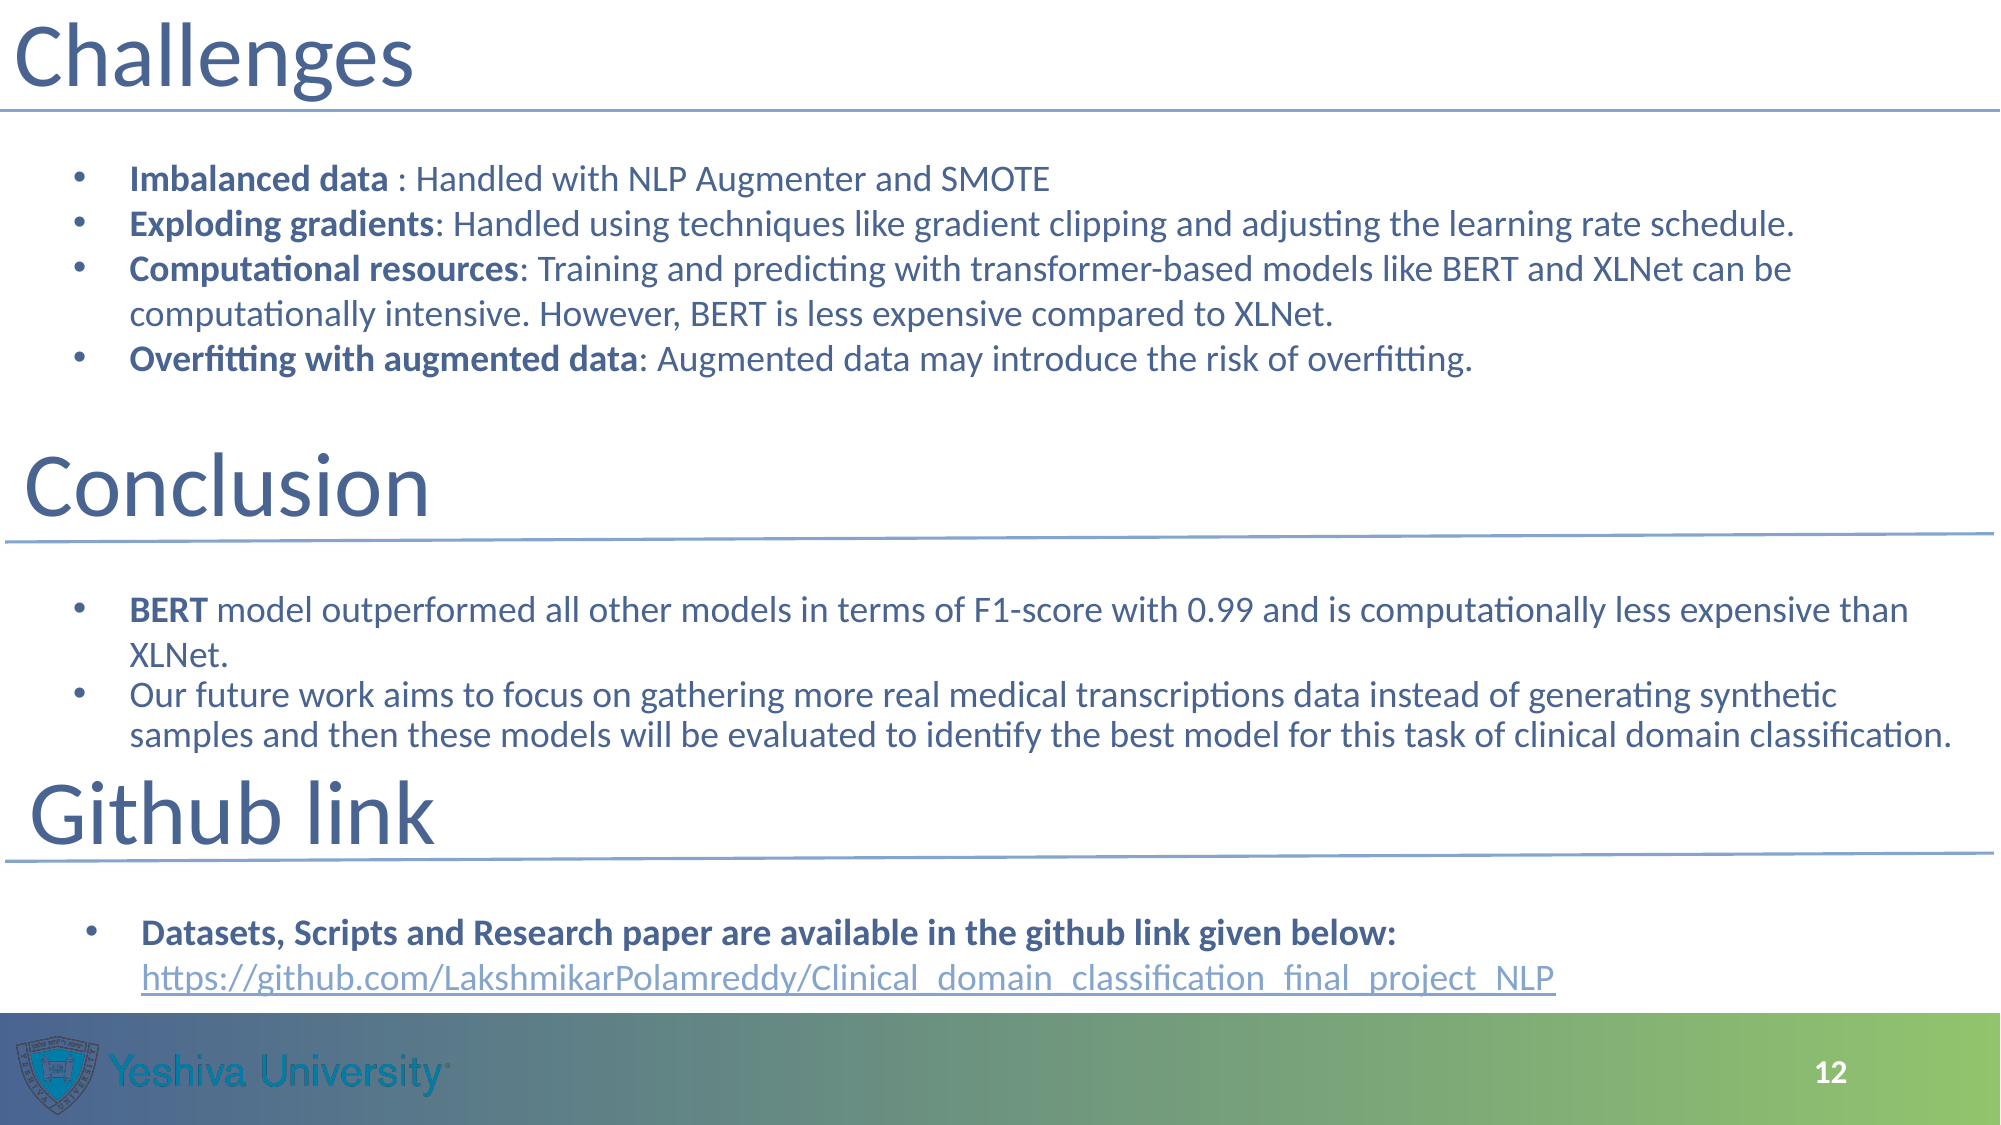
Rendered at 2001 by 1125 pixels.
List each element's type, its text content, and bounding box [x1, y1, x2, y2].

title Github link [14, 757, 2000, 855]
list Imbalanced data : Handled with NLP Augmenter and SMOTE Exploding gradients: Handled using techniques like gradient clipping and adjusting the learning rate schedule. Computational resources: Training and predicting with transformer-based models like BERT and XLNet can be computationally intensive. However, BERT is less expensive compared to XLNet. Overfitting with augmented data: Augmented data may introduce the risk of overfitting. [39, 146, 1980, 429]
slide_number ‹#› [1412, 1042, 1863, 1103]
list Datasets, Scripts and Research paper are available in the github link given below: https://github.com/LakshmikarPolamreddy/Clinical_domain_classification_final_project_NLP [51, 900, 1992, 1029]
title Challenges [0, 0, 2000, 109]
title Conclusion [9, 429, 2000, 536]
list BERT model outperformed all other models in terms of F1-score with 0.99 and is computationally less expensive than XLNet. Our future work aims to focus on gathering more real medical transcriptions data instead of generating synthetic samples and then these models will be evaluated to identify the best model for this task of clinical domain classification. [39, 577, 1980, 757]
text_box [4, 852, 1995, 862]
picture [16, 1036, 450, 1115]
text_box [4, 533, 1995, 543]
